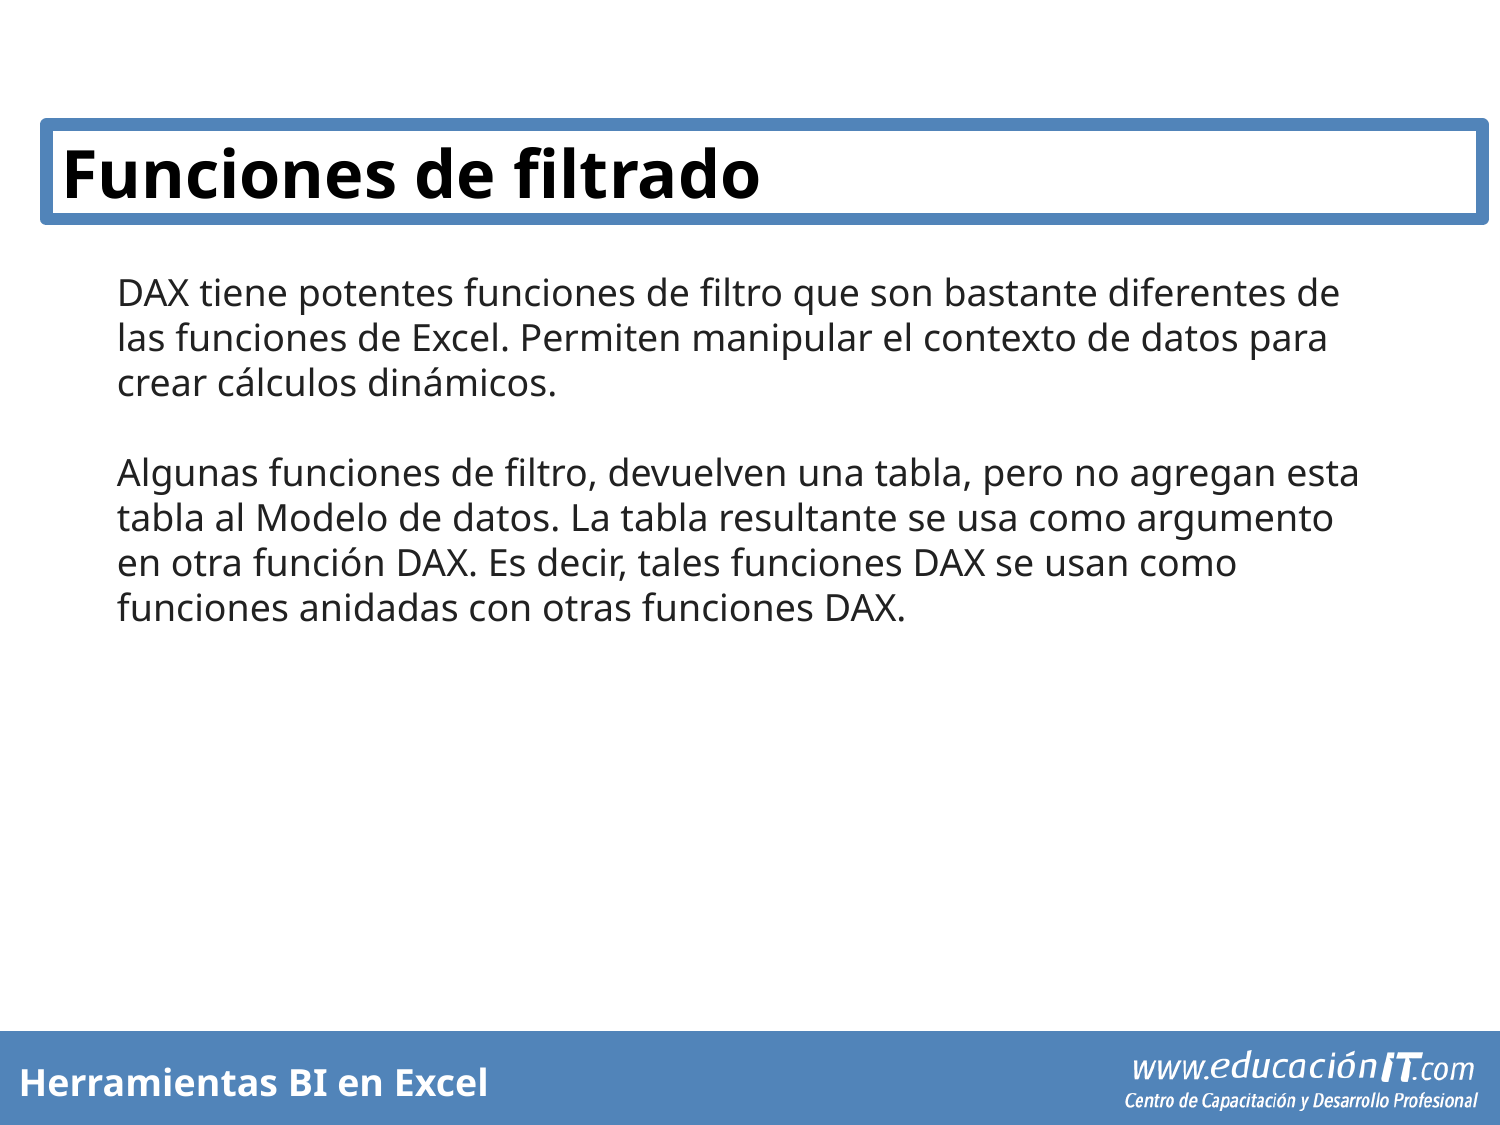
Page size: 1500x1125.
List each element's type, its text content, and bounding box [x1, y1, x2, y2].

text_box Funciones de filtrado [46, 124, 1483, 220]
text_box DAX tiene potentes funciones de filtro que son bastante diferentes de las funciones de Excel. Permiten manipular el contexto de datos para crear cálculos dinámicos. Algunas funciones de filtro, devuelven una tabla, pero no agregan esta tabla al Modelo de datos. La tabla resultante se usa como argumento en otra función DAX. Es decir, tales funciones DAX se usan como funciones anidadas con otras funciones DAX. [102, 261, 1386, 732]
picture [0, 1031, 1500, 1125]
